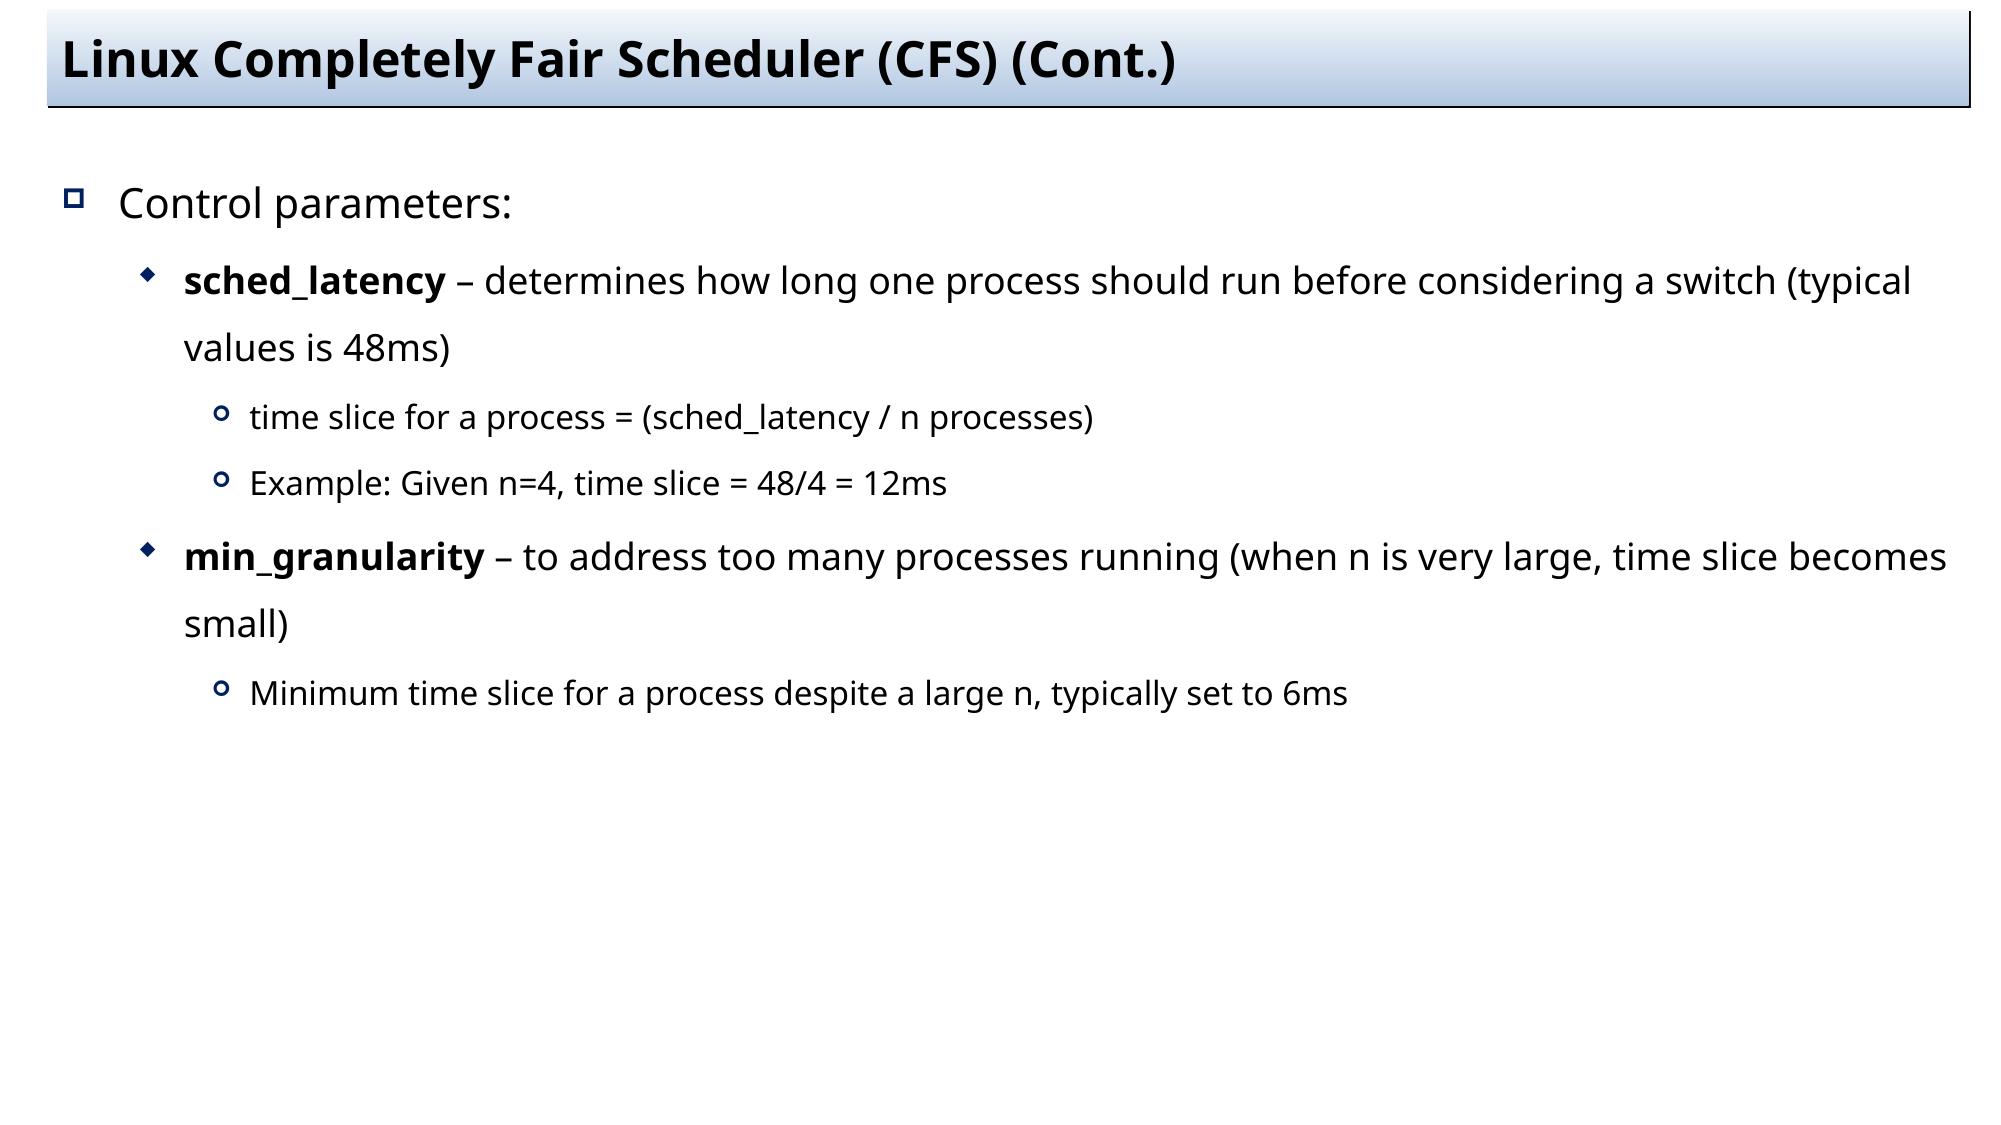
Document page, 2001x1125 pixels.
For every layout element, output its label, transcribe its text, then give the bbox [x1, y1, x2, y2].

title Linux Completely Fair Scheduler (CFS) (Cont.) [46, 8, 1969, 106]
list Control parameters: sched_latency – determines how long one process should run before considering a switch (typical values is 48ms) time slice for a process = (sched_latency / n processes) Example: Given n=4, time slice = 48/4 = 12ms min_granularity – to address too many processes running (when n is very large, time slice becomes small) Minimum time slice for a process despite a large n, typically set to 6ms [46, 144, 1969, 1048]
